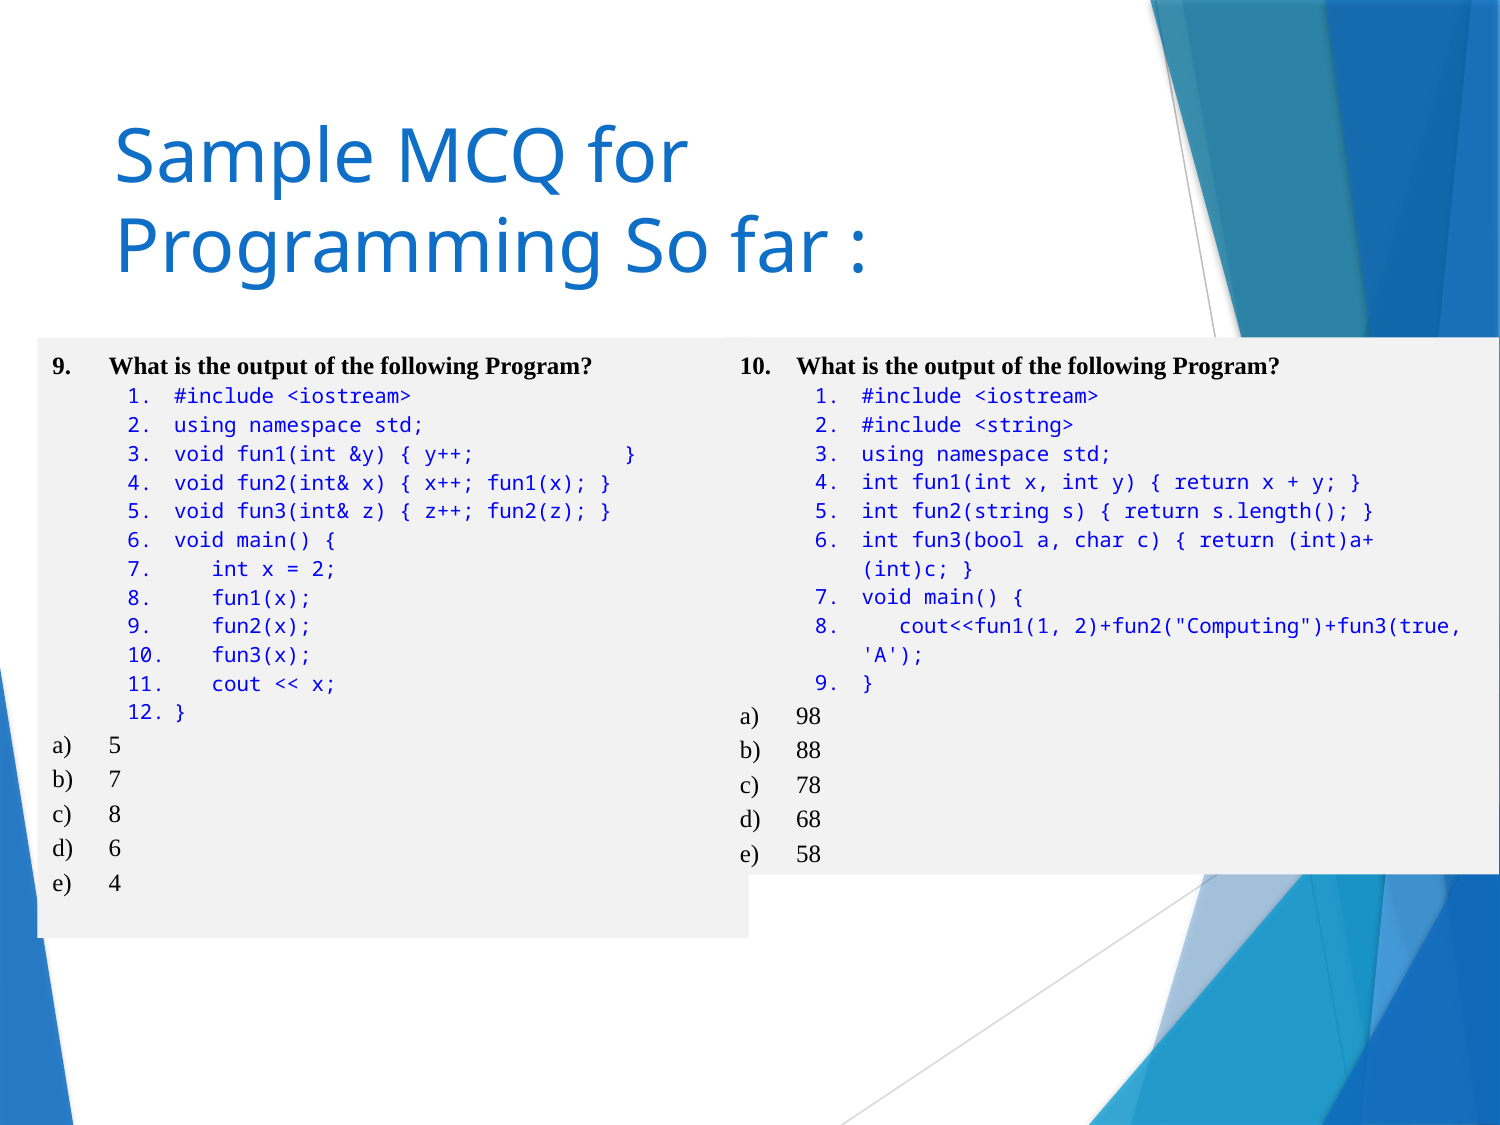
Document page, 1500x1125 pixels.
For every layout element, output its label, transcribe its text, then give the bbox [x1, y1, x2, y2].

text_box What is the output of the following Program? #include <iostream> using namespace std; void fun1(int &y) { y++; } void fun2(int& x) { x++; fun1(x); } void fun3(int& z) { z++; fun2(z); } void main() { int x = 2; fun1(x); fun2(x); fun3(x); cout << x; } 5 7 8 6 4 [37, 337, 749, 938]
title Sample MCQ for Programming So far : [99, 99, 1142, 317]
text_box What is the output of the following Program? #include <iostream> #include <string> using namespace std; int fun1(int x, int y) { return x + y; } int fun2(string s) { return s.length(); } int fun3(bool a, char c) { return (int)a+(int)c; } void main() { cout<<fun1(1, 2)+fun2("Computing")+fun3(true, 'A'); } 98 88 78 68 58 [725, 337, 1499, 875]
